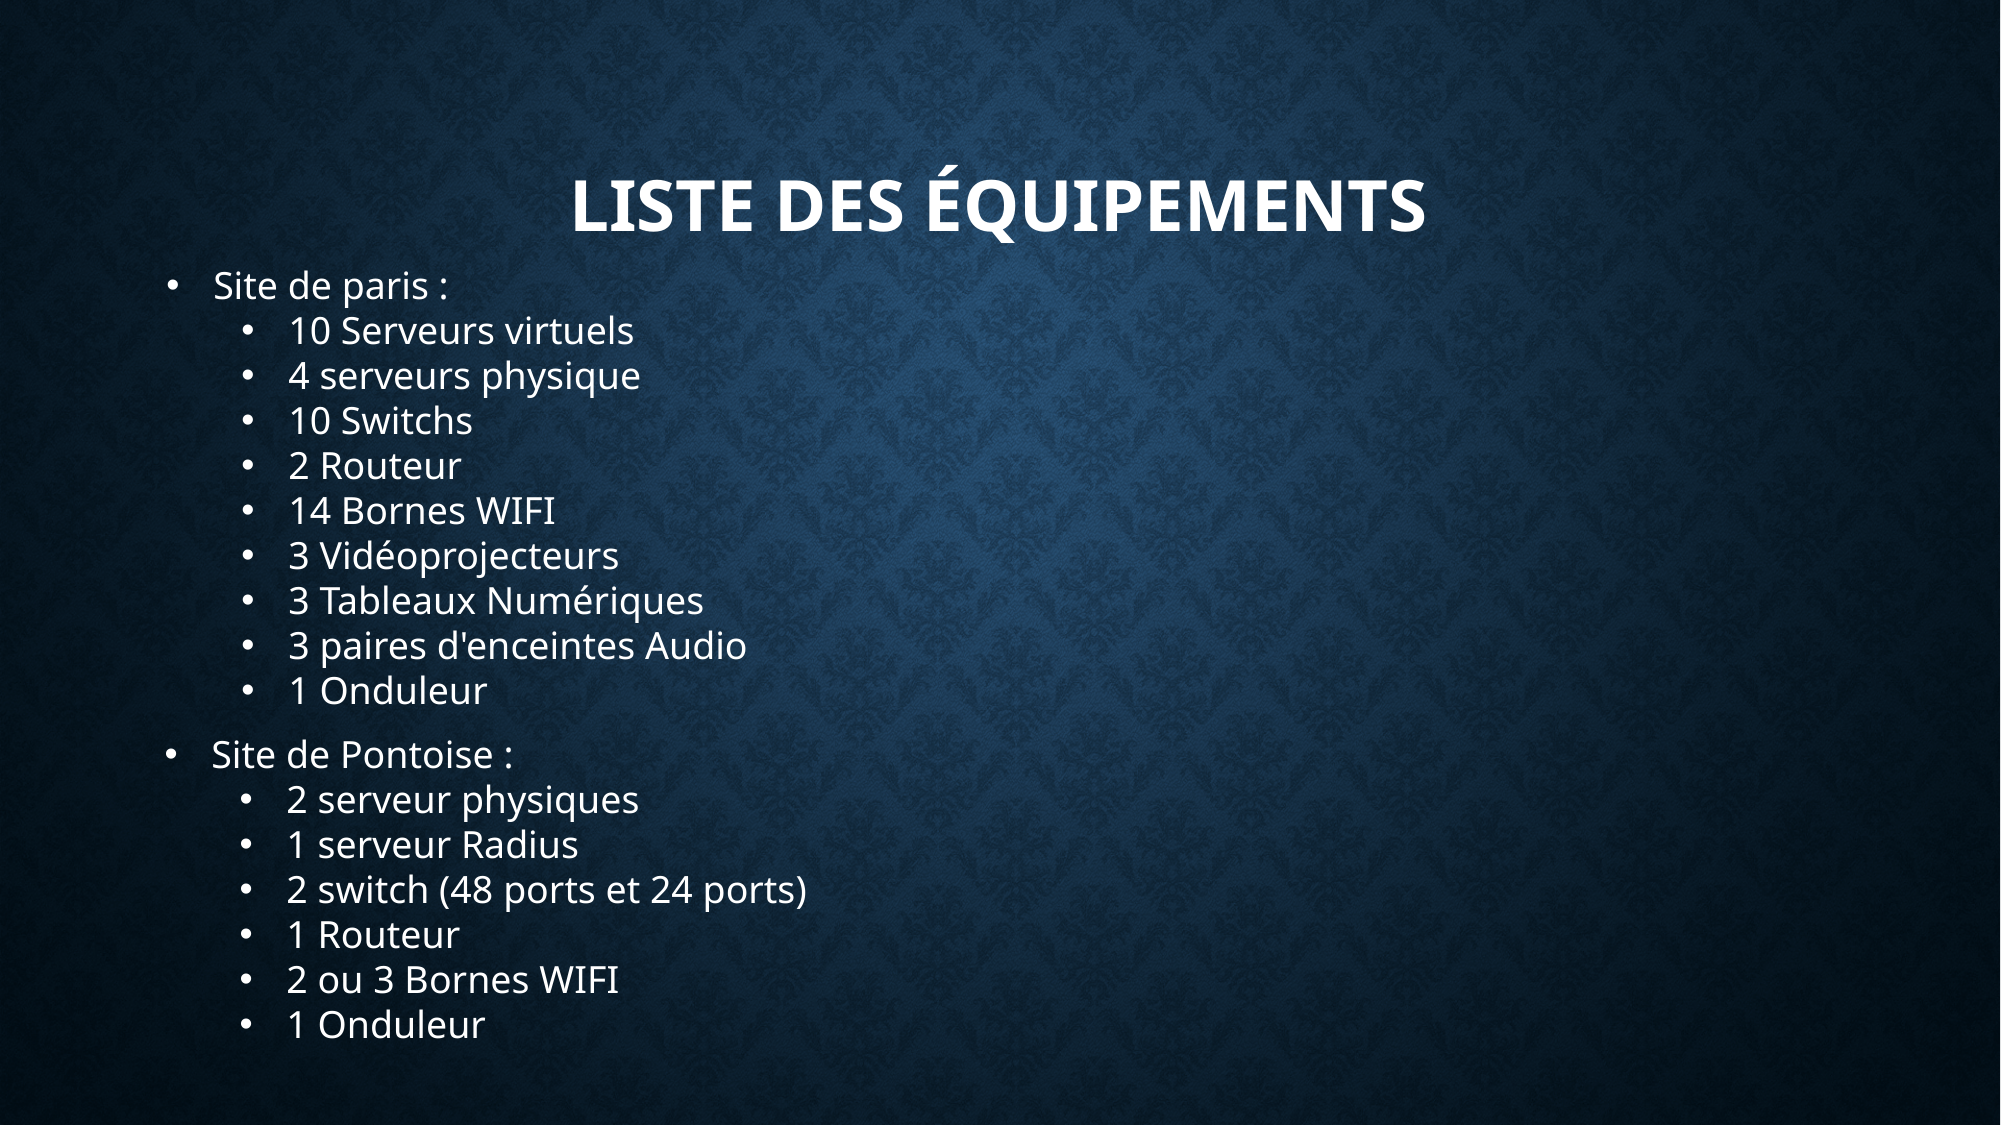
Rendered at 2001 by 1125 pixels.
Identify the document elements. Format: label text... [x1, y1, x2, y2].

text_box Site de paris : 10 Serveurs virtuels 4 serveurs physique 10 Switchs 2 Routeur 14 Bornes WIFI 3 Vidéoprojecteurs 3 Tableaux Numériques 3 paires d'enceintes Audio 1 Onduleur [151, 254, 1617, 720]
title Liste des équipements [149, 99, 1849, 318]
text_box Site de Pontoise : 2 serveur physiques 1 serveur Radius 2 switch (48 ports et 24 ports) 1 Routeur 2 ou 3 Bornes WIFI 1 Onduleur [149, 723, 1466, 1099]
